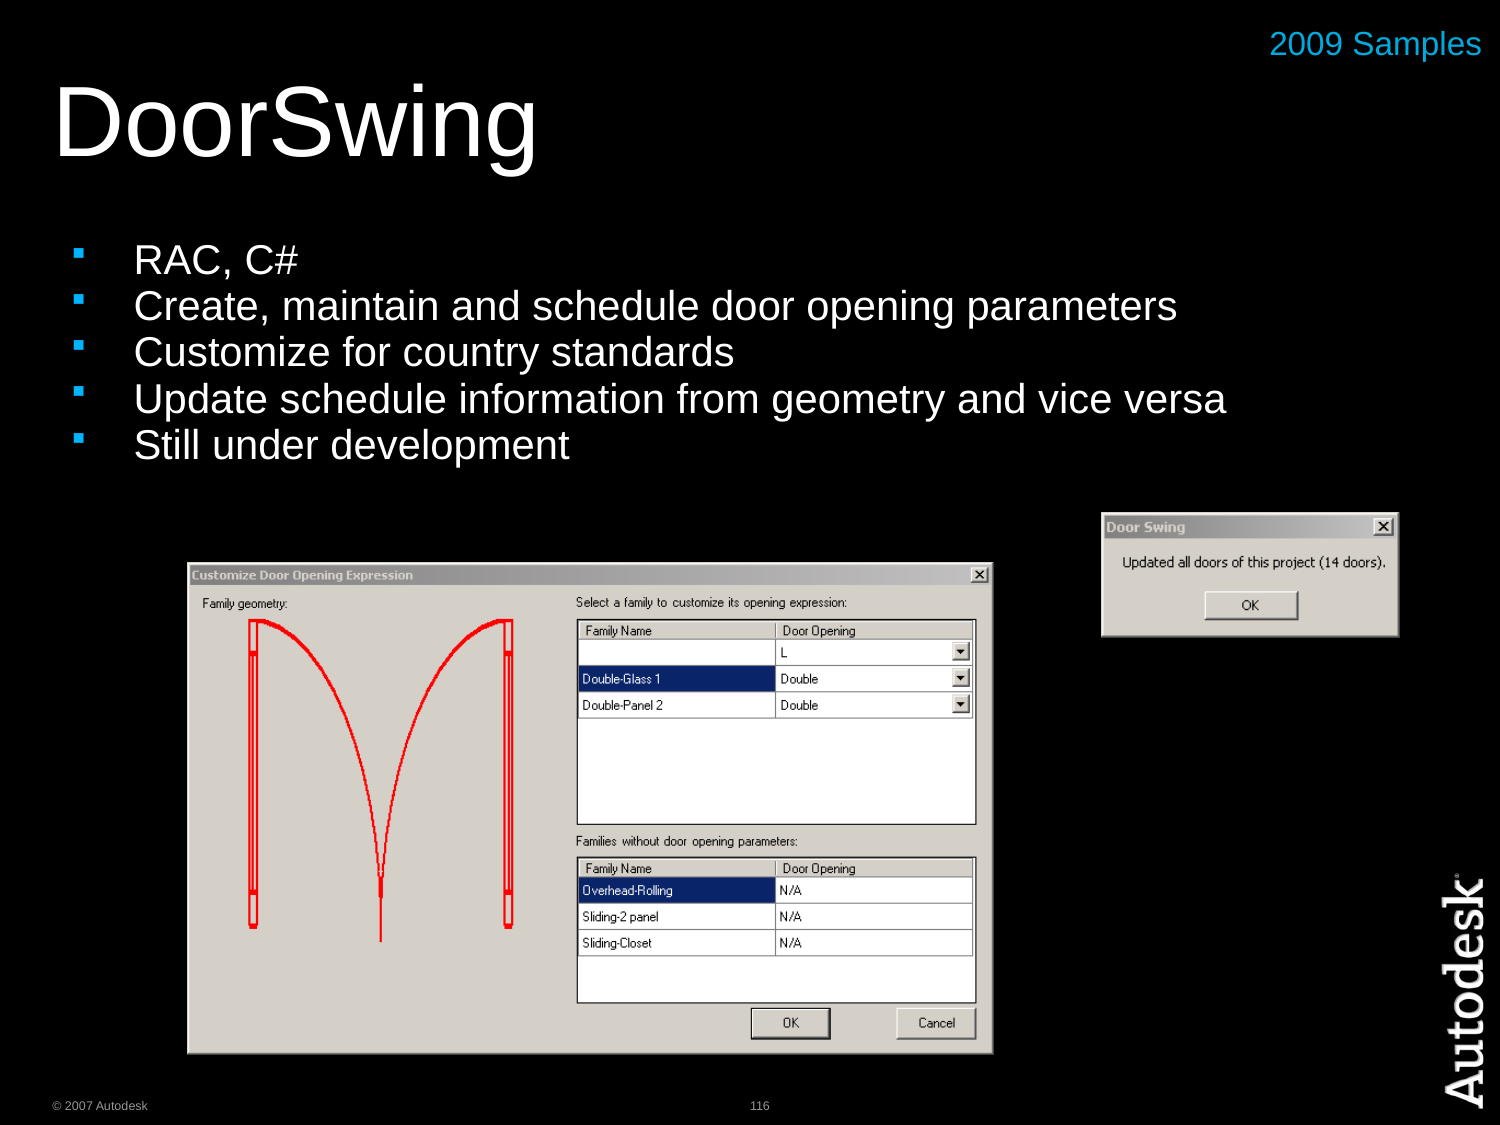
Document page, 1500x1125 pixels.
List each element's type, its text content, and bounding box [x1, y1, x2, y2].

picture [187, 562, 994, 1055]
list RAC, C# Create, maintain and schedule door opening parameters Customize for country standards Update schedule information from geometry and vice versa Still under development [52, 242, 1338, 563]
picture [1402, 0, 1500, 1125]
text_box 2009 Samples [1151, 22, 1483, 63]
title DoorSwing [52, 22, 1388, 211]
picture [1100, 512, 1401, 638]
